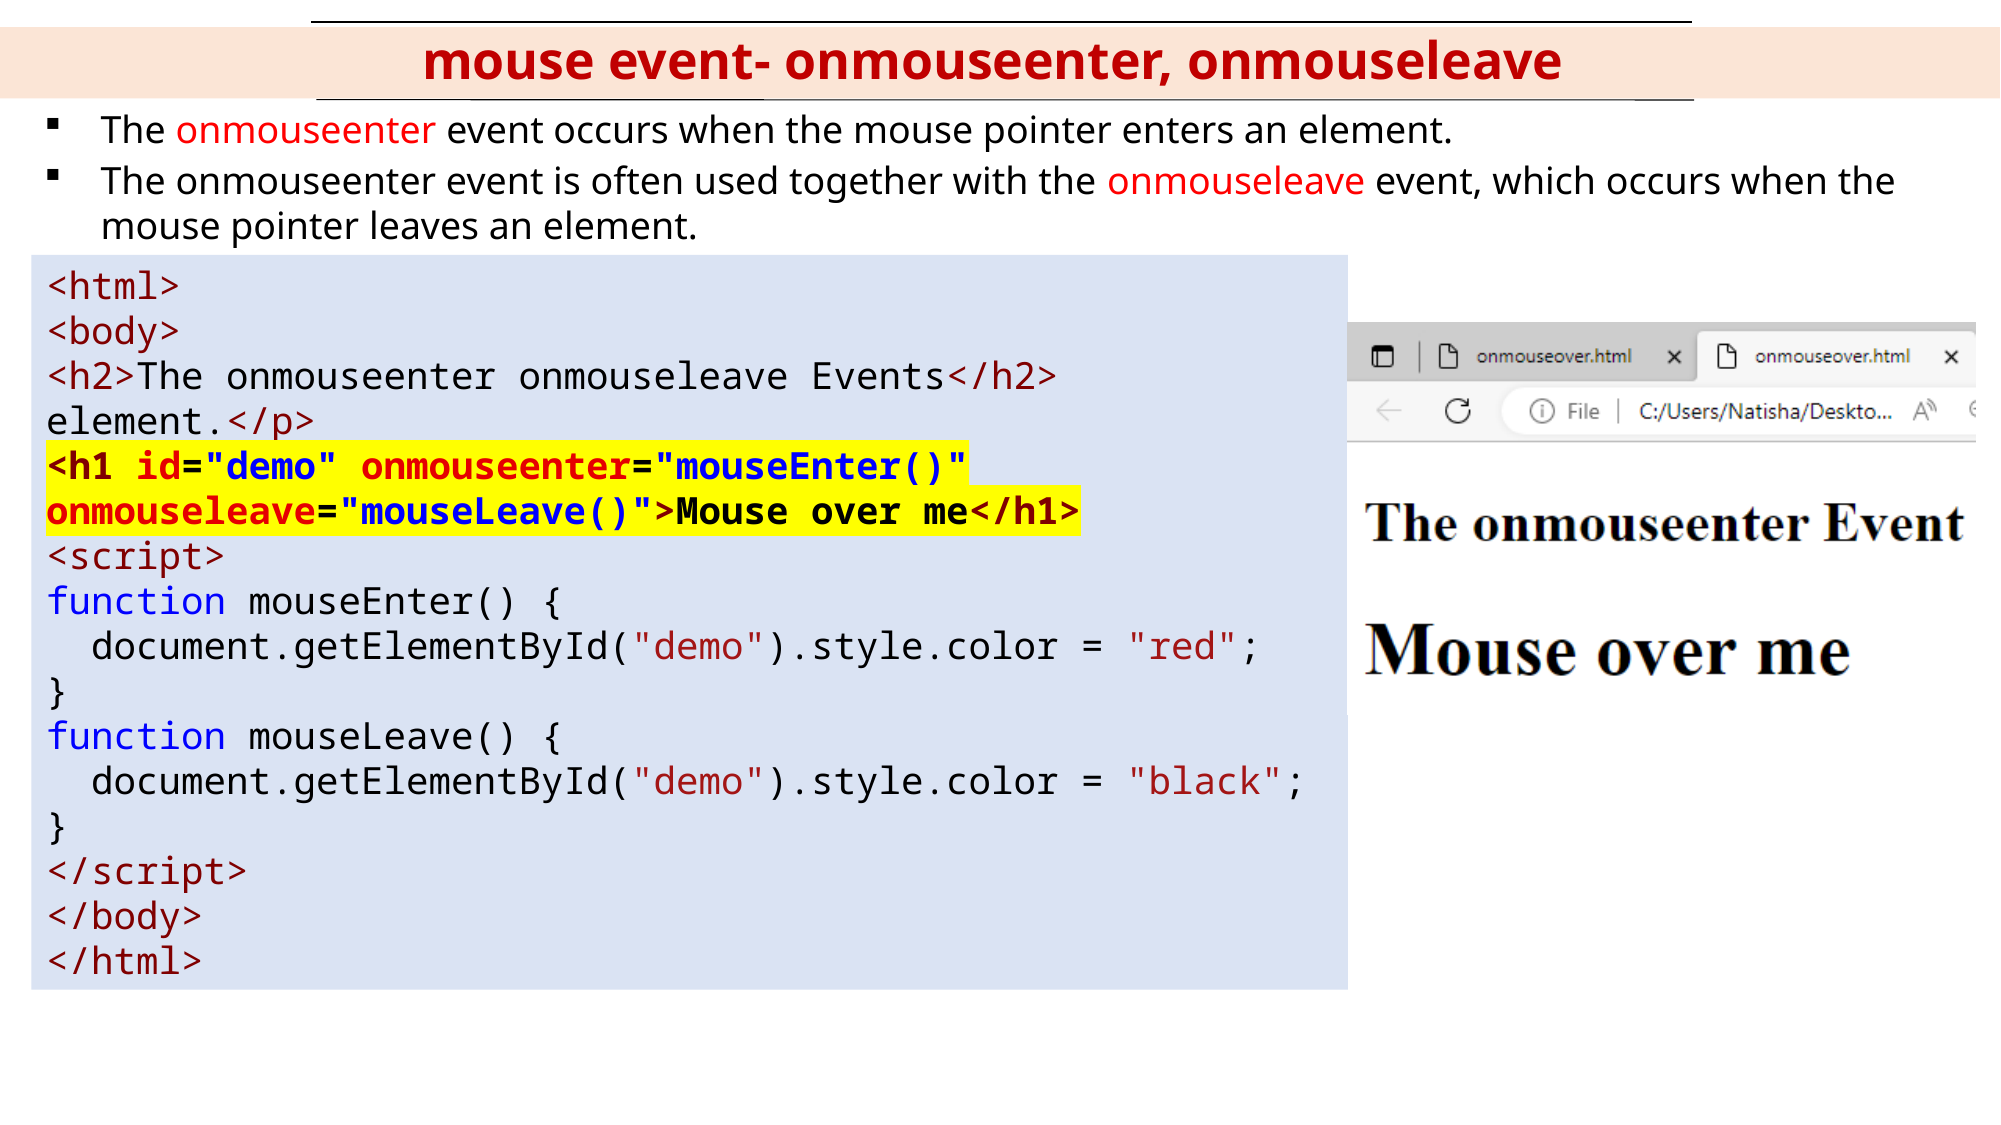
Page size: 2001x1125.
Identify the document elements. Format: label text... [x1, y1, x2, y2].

picture [1347, 322, 1976, 716]
text_box <html> <body> <h2>The onmouseenter onmouseleave Events</h2> element.</p> <h1 id="demo" onmouseenter="mouseEnter()" onmouseleave="mouseLeave()">Mouse over me</h1> <script> function mouseEnter() { document.getElementById("demo").style.color = "red"; } function mouseLeave() { document.getElementById("demo").style.color = "black"; } </script> </body> </html> [31, 254, 1348, 990]
text_box The onmouseenter event occurs when the mouse pointer enters an element. The onmouseenter event is often used together with the onmouseleave event, which occurs when the mouse pointer leaves an element. [31, 99, 1969, 254]
title mouse event- onmouseenter, onmouseleave [0, 27, 2000, 99]
